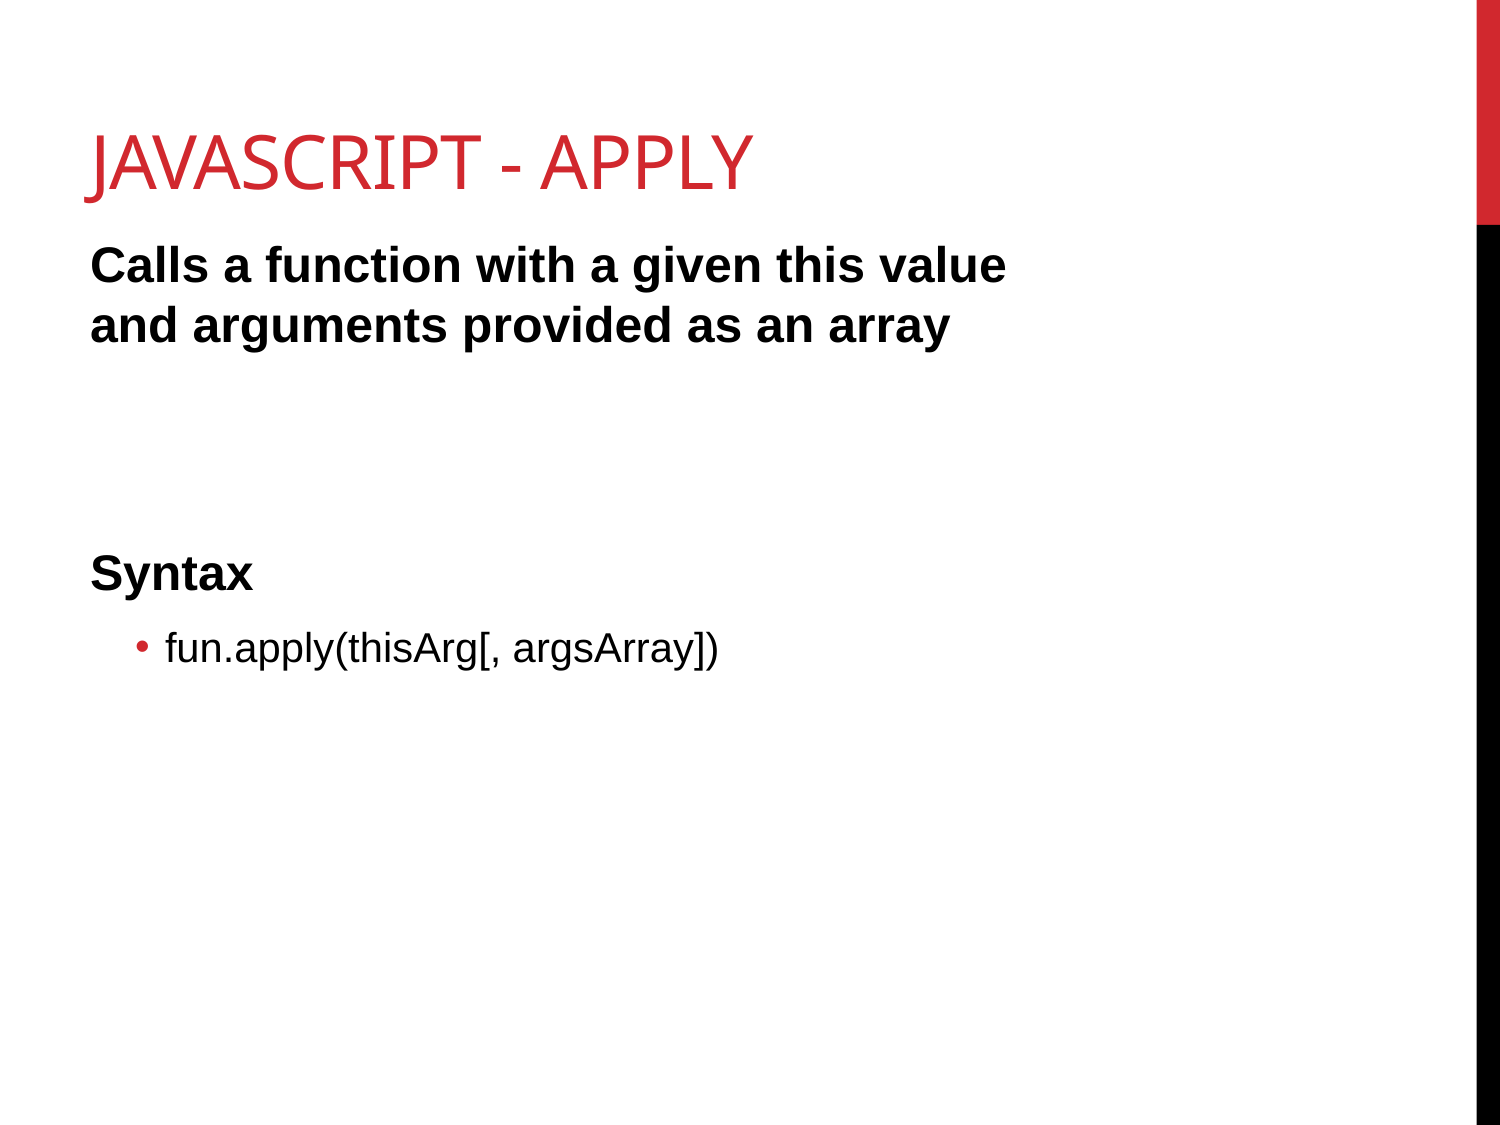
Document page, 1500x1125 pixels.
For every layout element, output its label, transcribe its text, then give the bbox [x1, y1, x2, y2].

list Calls a function with a given this value and arguments provided as an array Syntax fun.apply(thisArg[, argsArray]) [75, 224, 1325, 1005]
title Javascript - apply [75, 25, 1425, 213]
